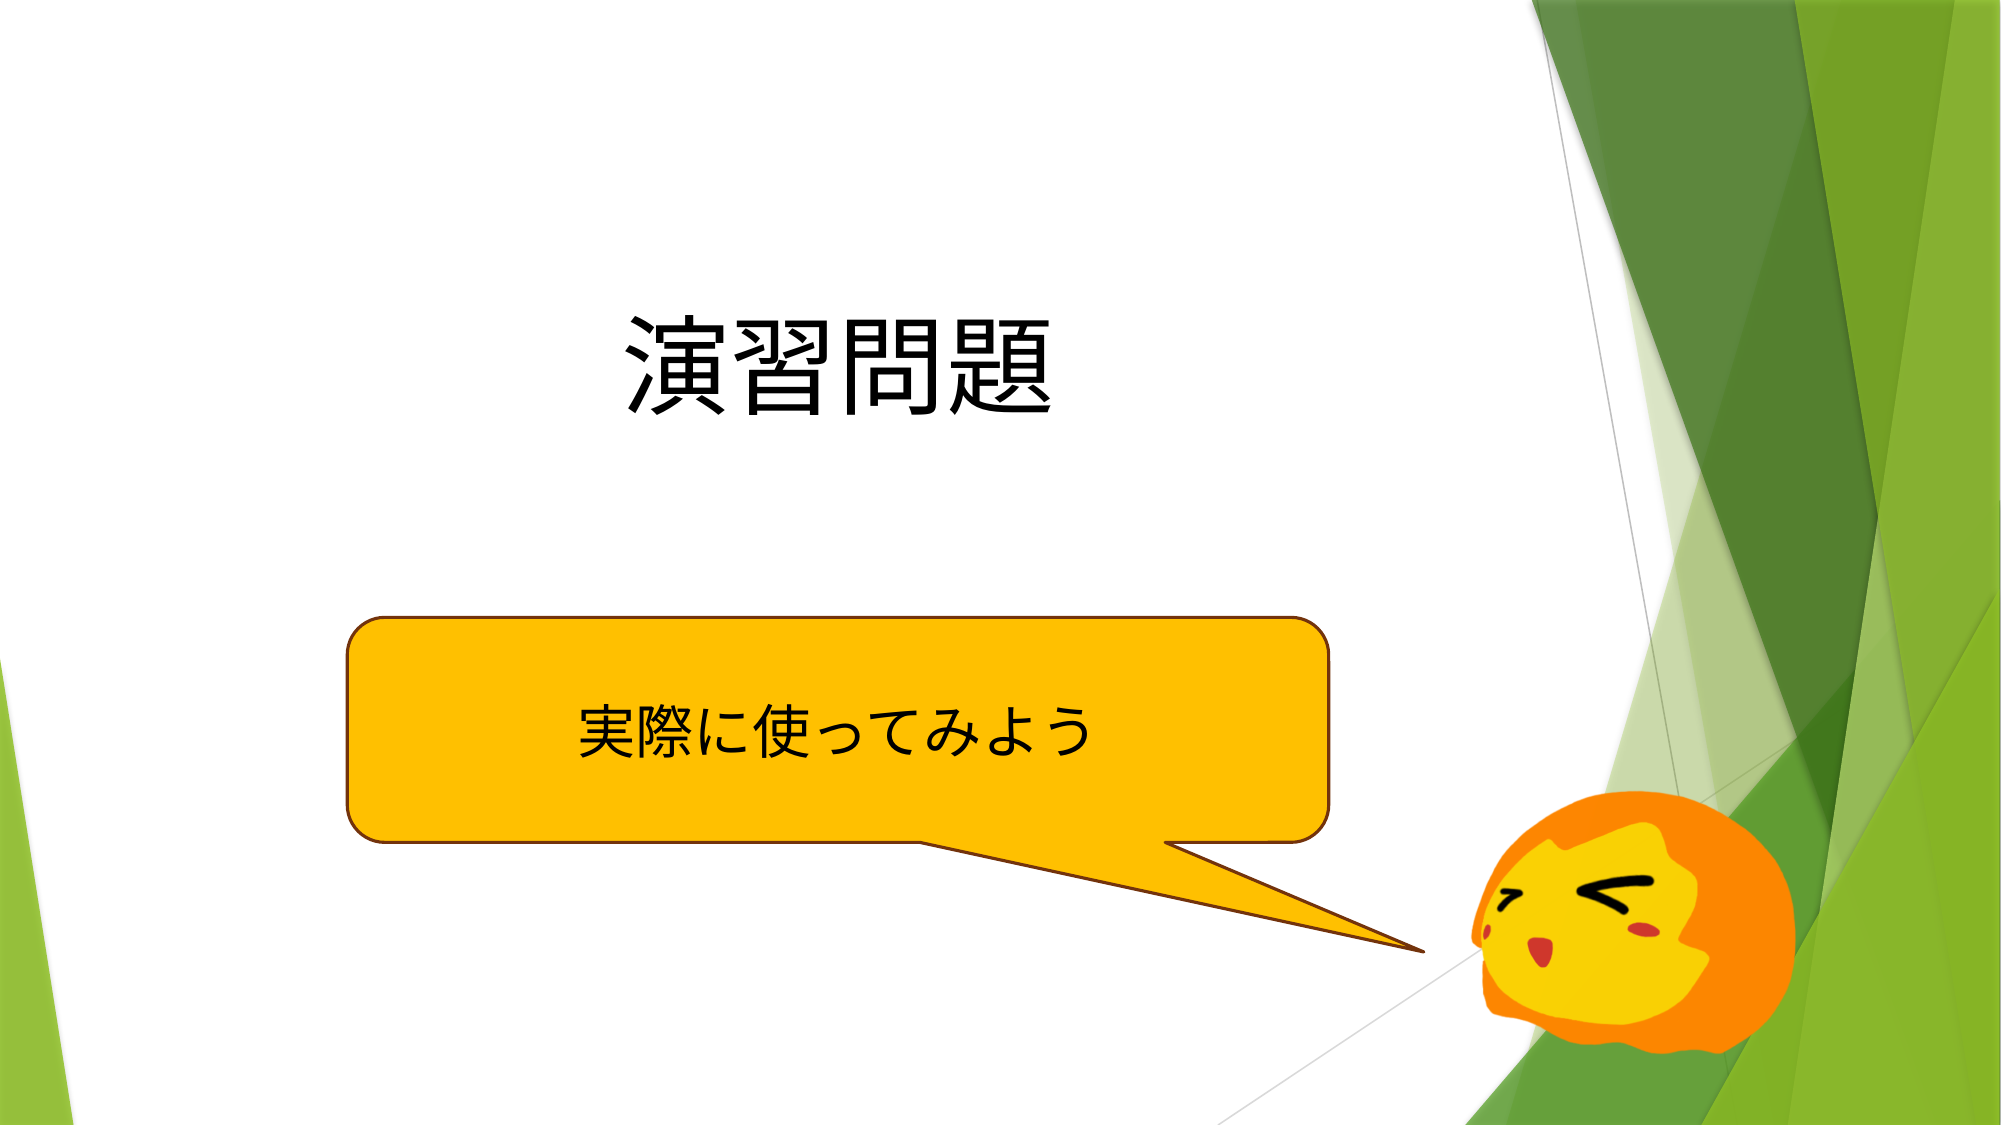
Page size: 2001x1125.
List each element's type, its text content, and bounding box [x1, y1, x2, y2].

text_box 演習問題 [132, 290, 1544, 508]
text_box 実際に使ってみよう [345, 615, 1425, 954]
picture [1429, 729, 1807, 1107]
